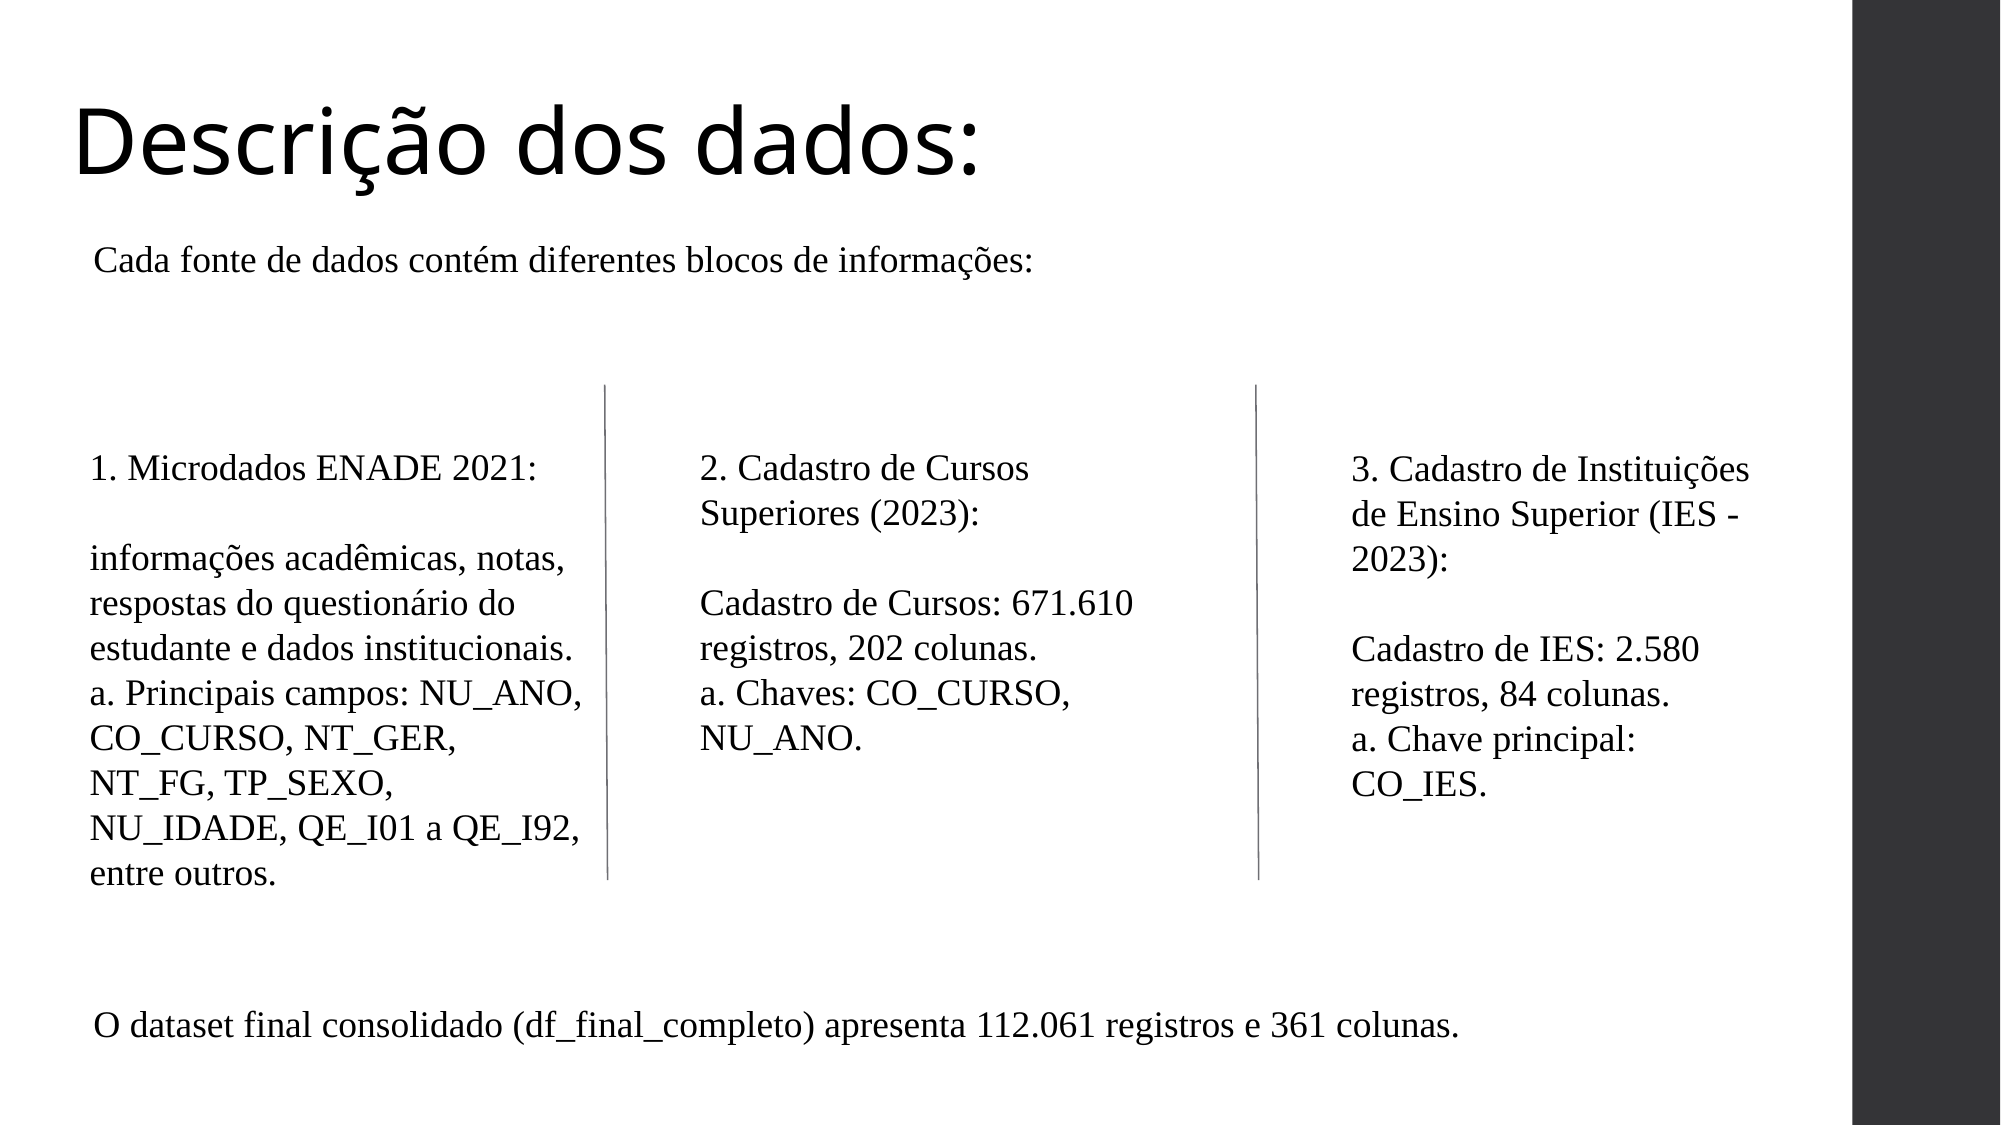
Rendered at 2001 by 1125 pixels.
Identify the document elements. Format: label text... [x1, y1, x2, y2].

text_box 2. Cadastro de Cursos Superiores (2023): Cadastro de Cursos: 671.610 registros, 202 colunas. a. Chaves: CO_CURSO, NU_ANO. [685, 435, 1203, 811]
text_box Descrição dos dados: [55, 75, 1154, 201]
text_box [1255, 384, 1259, 881]
text_box 3. Cadastro de Instituições de Ensino Superior (IES - 2023): Cadastro de IES: 2.580 registros, 84 colunas. a. Chave principal: CO_IES. [1336, 436, 1787, 856]
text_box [604, 384, 608, 881]
text_box 1. Microdados ENADE 2021: informações acadêmicas, notas, respostas do questionário do estudante e dados institucionais. a. Principais campos: NU_ANO, CO_CURSO, NT_GER, NT_FG, TP_SEXO, NU_IDADE, QE_I01 a QE_I92, entre outros. [74, 435, 607, 946]
text_box Cada fonte de dados contém diferentes blocos de informações: O dataset final consolidado (df_final_completo) apresenta 112.061 registros e 361 colunas. [78, 227, 1693, 1053]
